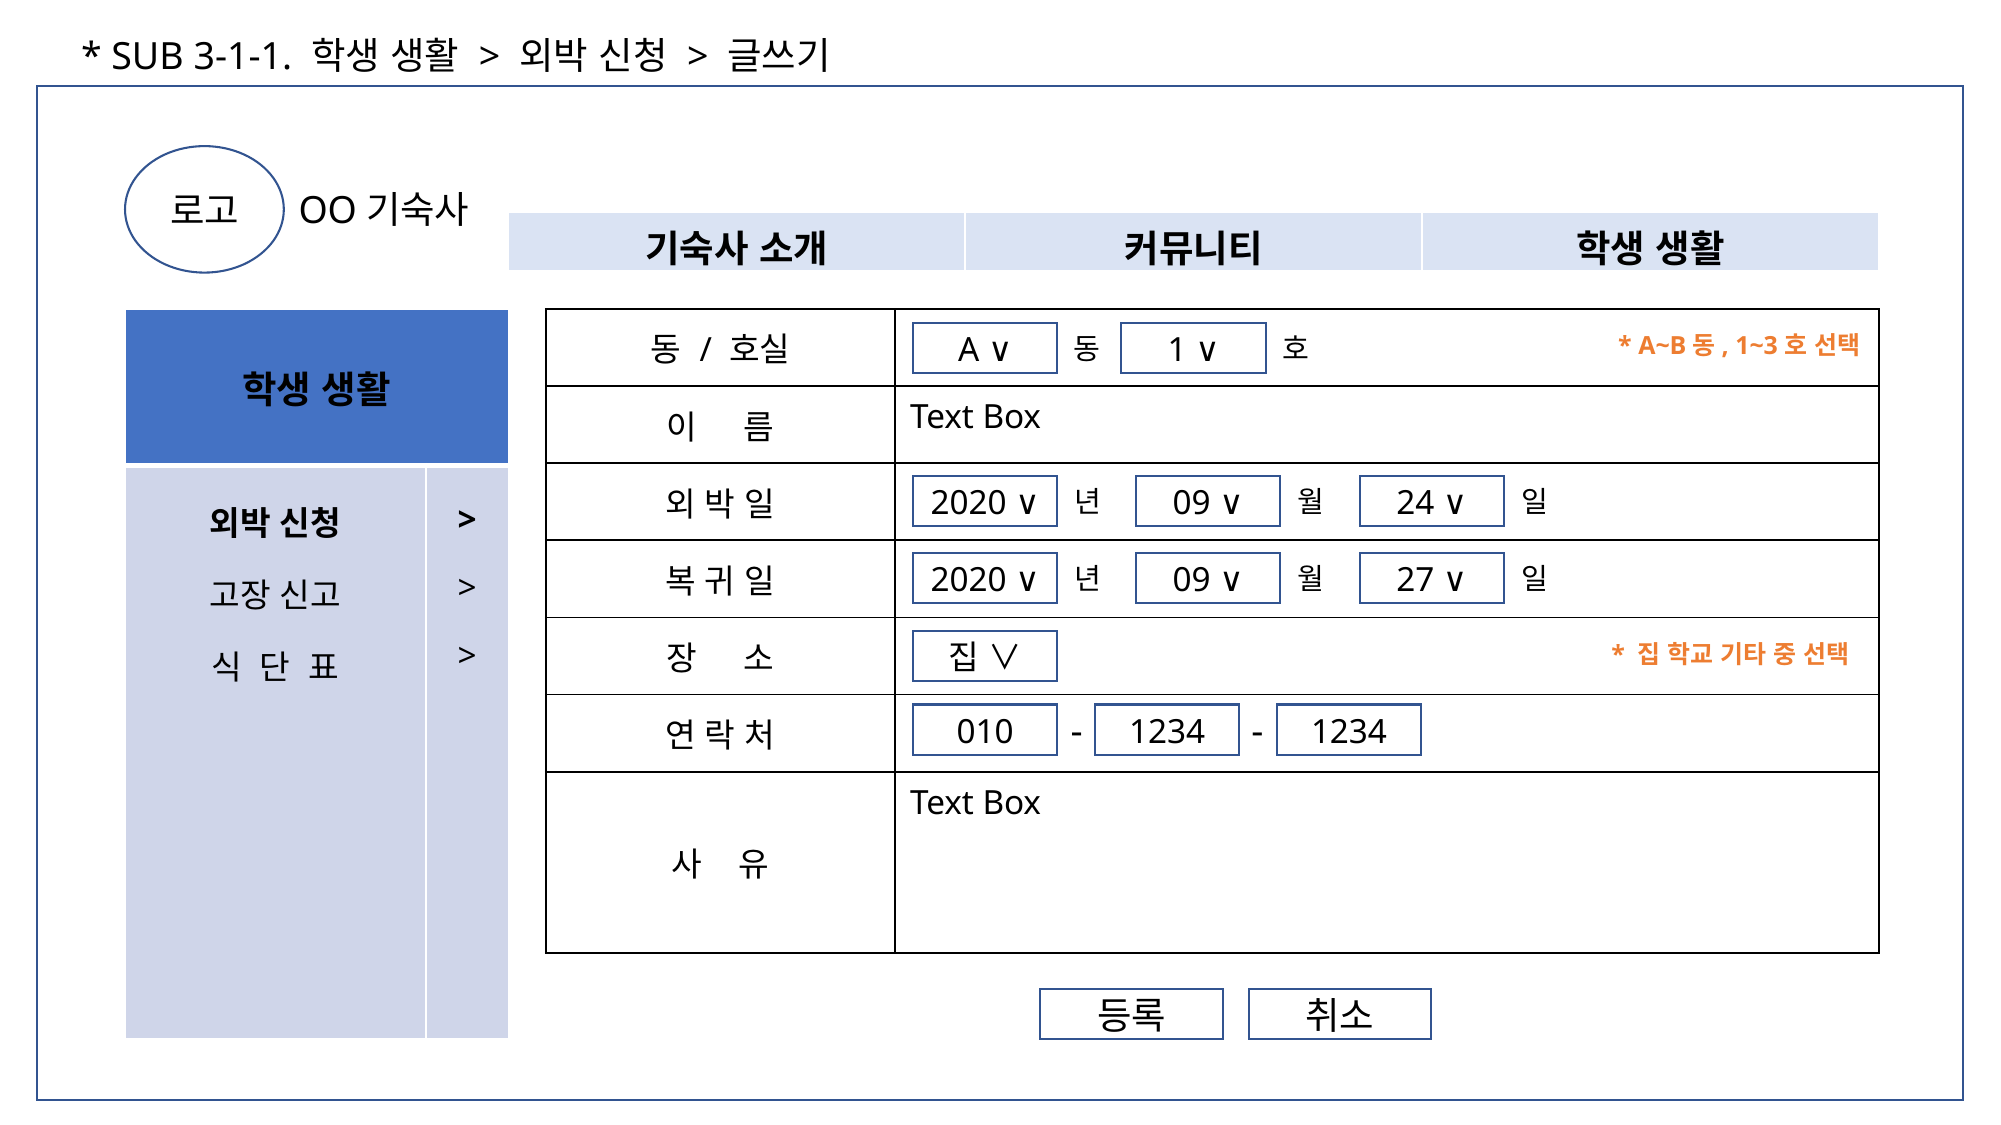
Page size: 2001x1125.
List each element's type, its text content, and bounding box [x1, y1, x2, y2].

table_cell 장 소 [547, 618, 894, 694]
table_cell 사 유 [547, 773, 894, 952]
table_cell 외박 신청 고장 신고 식 단 표 [126, 468, 425, 1038]
table_cell [896, 541, 1878, 617]
text_box 호 [1267, 322, 1325, 373]
table_cell 외 박 일 [547, 464, 894, 539]
table_cell [896, 464, 1878, 539]
text_box * A~B동, 1~3호 선택 [1603, 322, 1909, 368]
text_box 동 [1059, 322, 1116, 373]
text_box * 집 학교 기타 중 선택 [1596, 631, 1903, 676]
text_box 27 ∨ [1359, 552, 1505, 604]
table_cell 연 락 처 [547, 695, 894, 771]
text_box 1234 [1279, 703, 1422, 756]
text_box 2020 ∨ [912, 475, 1058, 527]
table_header 학생 생활 [126, 310, 508, 463]
table_header [896, 310, 1878, 385]
text_box 년 [1059, 553, 1117, 603]
table_cell [896, 695, 1878, 771]
text_box - [1055, 699, 1098, 759]
table_cell [896, 618, 1878, 694]
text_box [124, 146, 509, 273]
table_cell 복 귀 일 [547, 541, 894, 617]
text_box 09 ∨ [1135, 475, 1281, 527]
table_cell Text Box [896, 773, 1878, 952]
text_box 1 ∨ [1120, 322, 1267, 374]
table_cell > > > [427, 468, 508, 1038]
text_box - [1236, 699, 1279, 759]
text_box 일 [1506, 476, 1564, 526]
text_box [36, 85, 1964, 1101]
text_box 등록 [1039, 988, 1224, 1040]
table_header 커뮤니티 [966, 213, 1421, 270]
table_cell 이 름 [547, 387, 894, 462]
text_box 월 [1282, 553, 1340, 603]
table_cell Text Box [896, 387, 1878, 462]
table_header 동 / 호실 [547, 310, 894, 385]
table_header 기숙사 소개 [509, 213, 964, 270]
text_box 취소 [1248, 988, 1432, 1040]
text_box A ∨ [912, 322, 1058, 374]
text_box * SUB 3-1-1. 학생 생활 > 외박 신청 > 글쓰기 [66, 24, 846, 85]
text_box 1234 [1098, 703, 1236, 756]
text_box 집 ∨ [912, 630, 1058, 682]
table_header 학생 생활 [1423, 213, 1878, 270]
text_box 24 ∨ [1359, 475, 1505, 527]
text_box 년 [1059, 476, 1117, 526]
text_box 일 [1506, 553, 1564, 603]
text_box 010 [912, 703, 1055, 756]
text_box 2020 ∨ [912, 552, 1058, 604]
text_box 월 [1282, 476, 1340, 526]
text_box 09 ∨ [1135, 552, 1281, 604]
